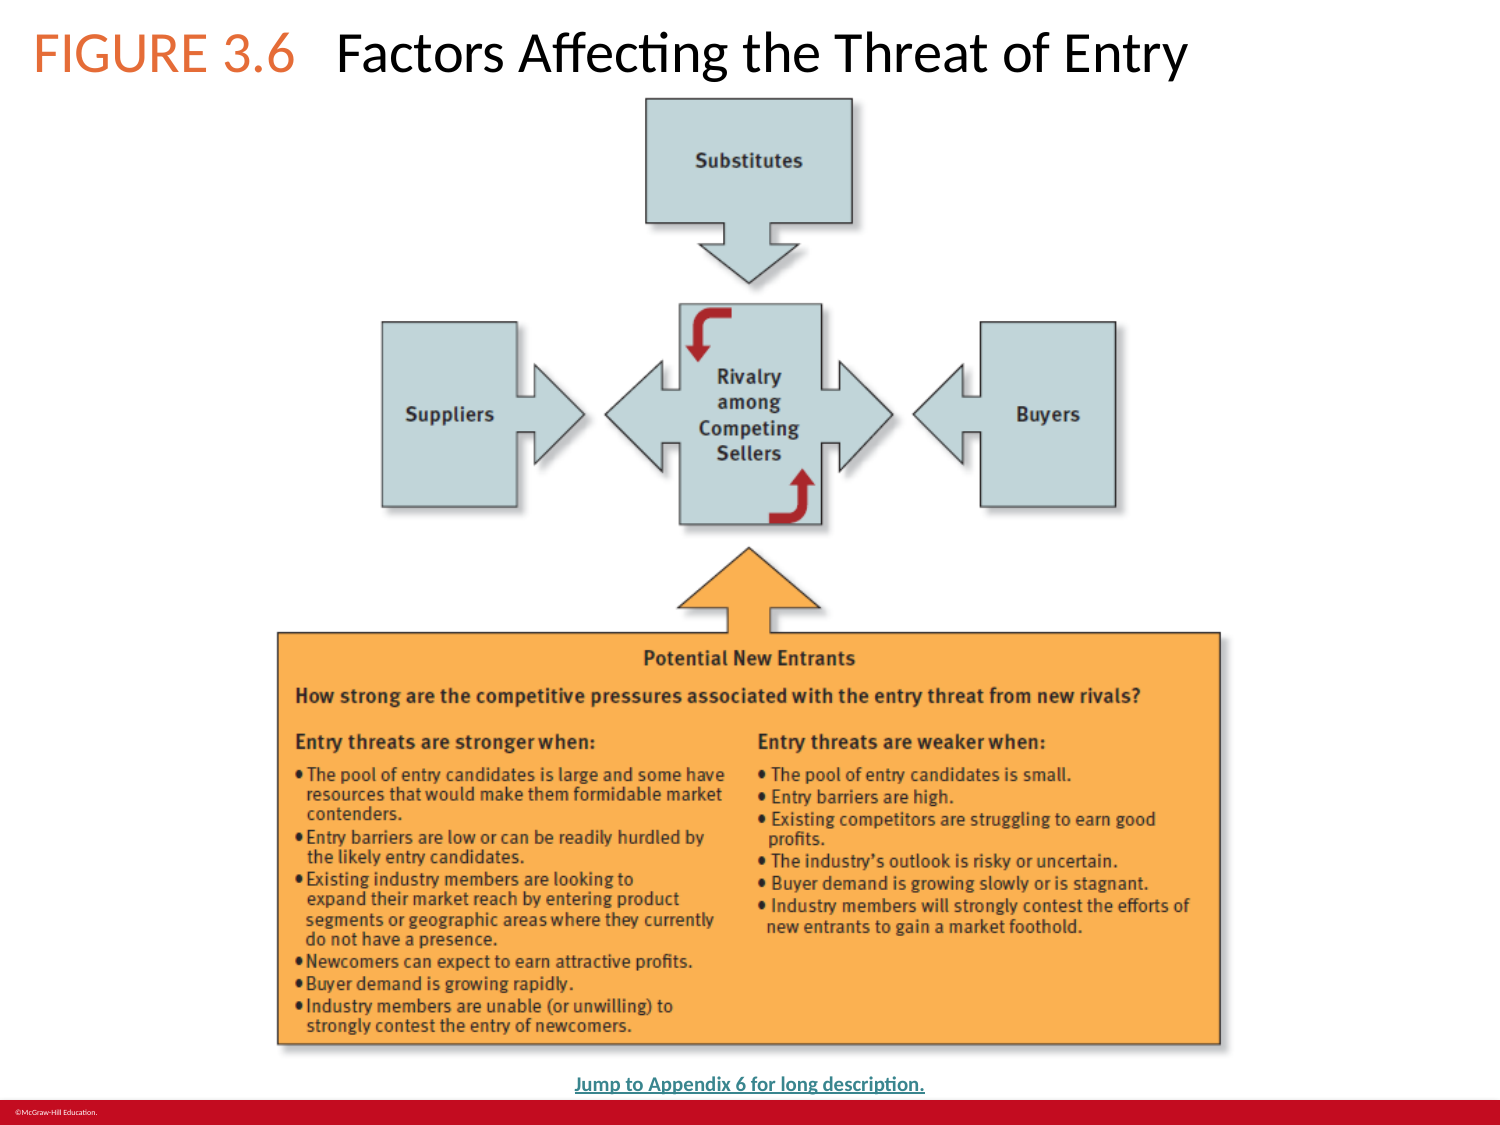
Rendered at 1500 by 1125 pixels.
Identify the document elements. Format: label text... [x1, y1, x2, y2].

list Jump to Appendix 6 for long description. [525, 1068, 975, 1098]
title FIGURE 3.6 Factors Affecting the Threat of Entry [0, 0, 1485, 98]
picture [276, 97, 1235, 1060]
